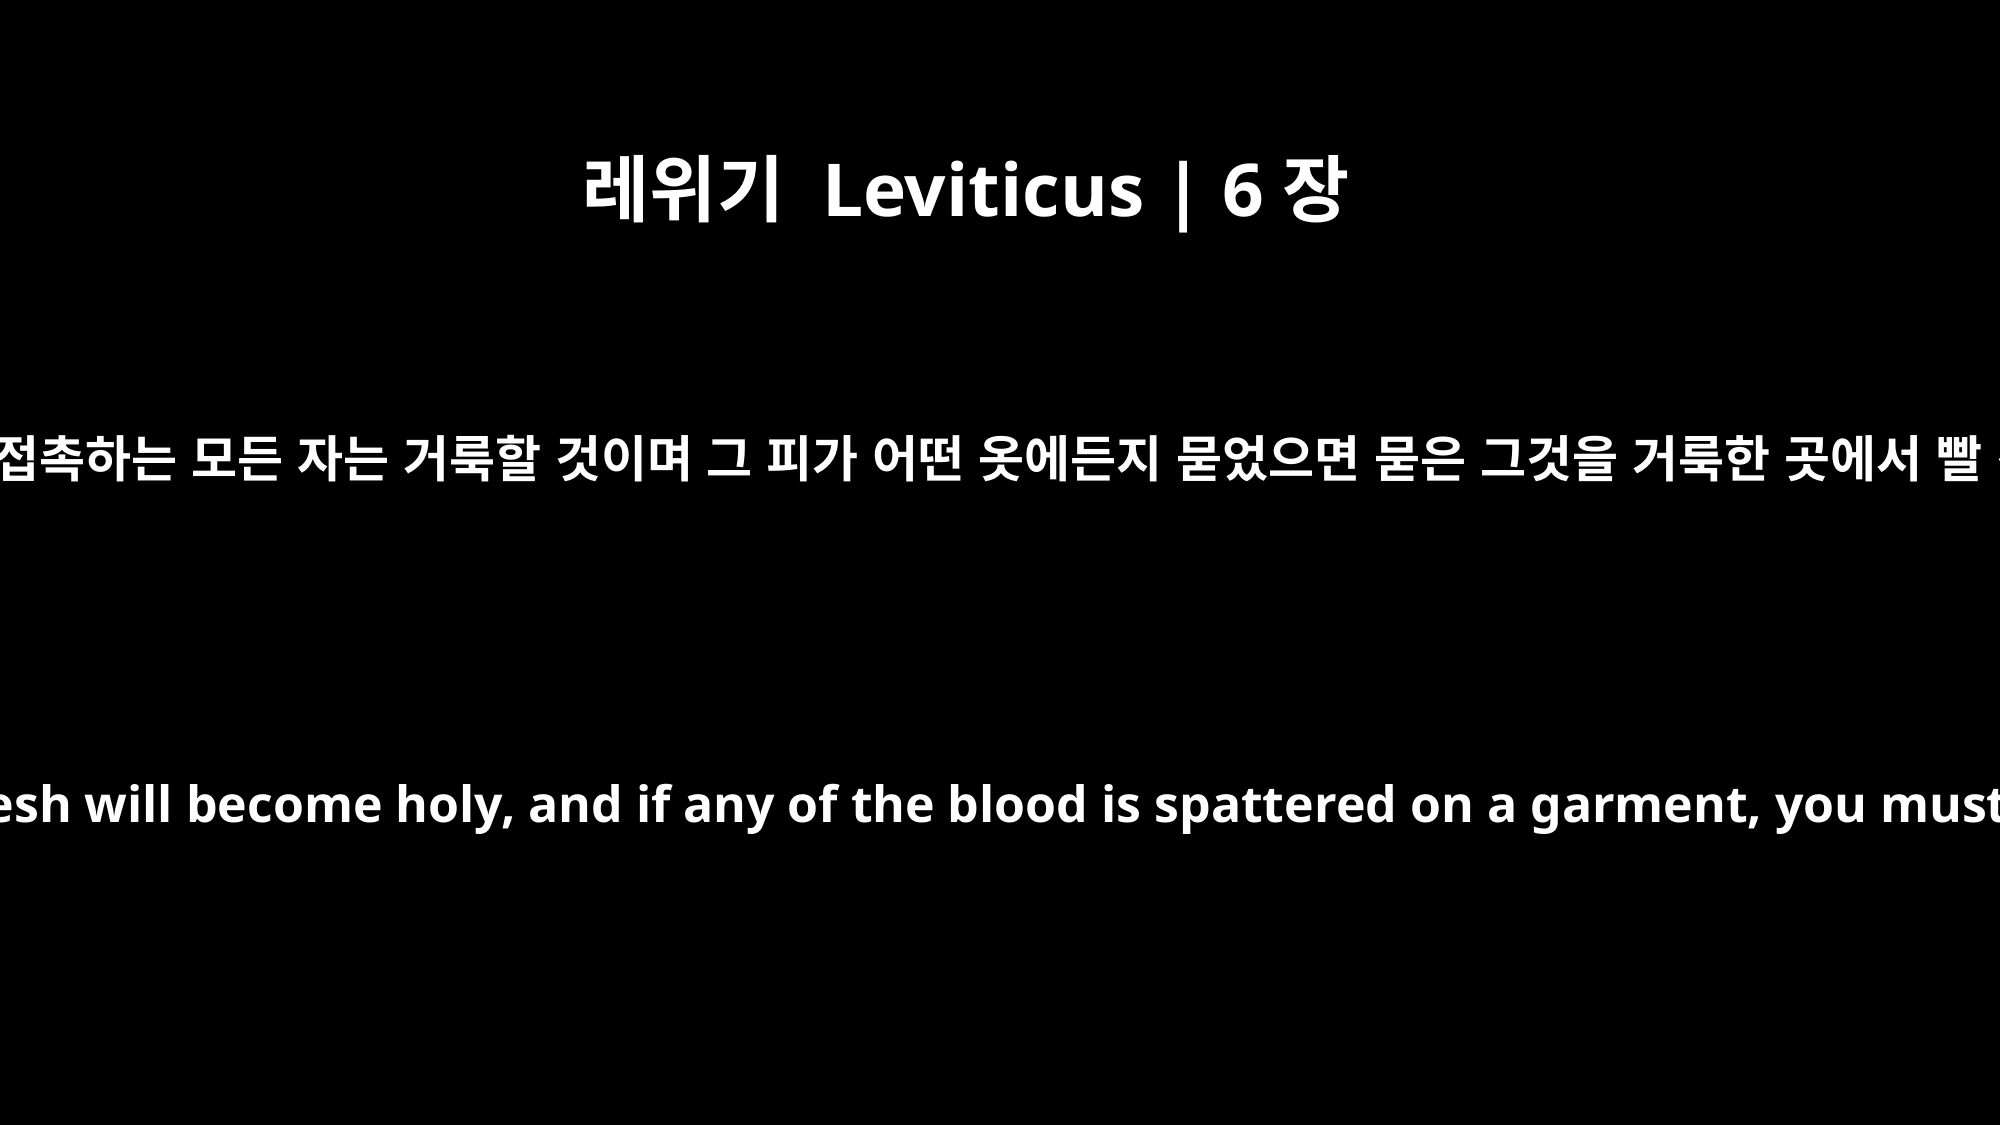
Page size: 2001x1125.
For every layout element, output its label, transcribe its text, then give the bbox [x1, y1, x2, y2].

text_box 27 그 고기에 접촉하는 모든 자는 거룩할 것이며 그 피가 어떤 옷에든지 묻었으면 묻은 그것을 거룩한 곳에서 빨 것이요 [0, 359, 2000, 495]
text_box 레위기 Leviticus | 6장 [567, 136, 1365, 239]
text_box Whatever touches any of the flesh will become holy, and if any of the blood is spattered on a garment, you must wash it in a holy place. [0, 764, 2000, 840]
